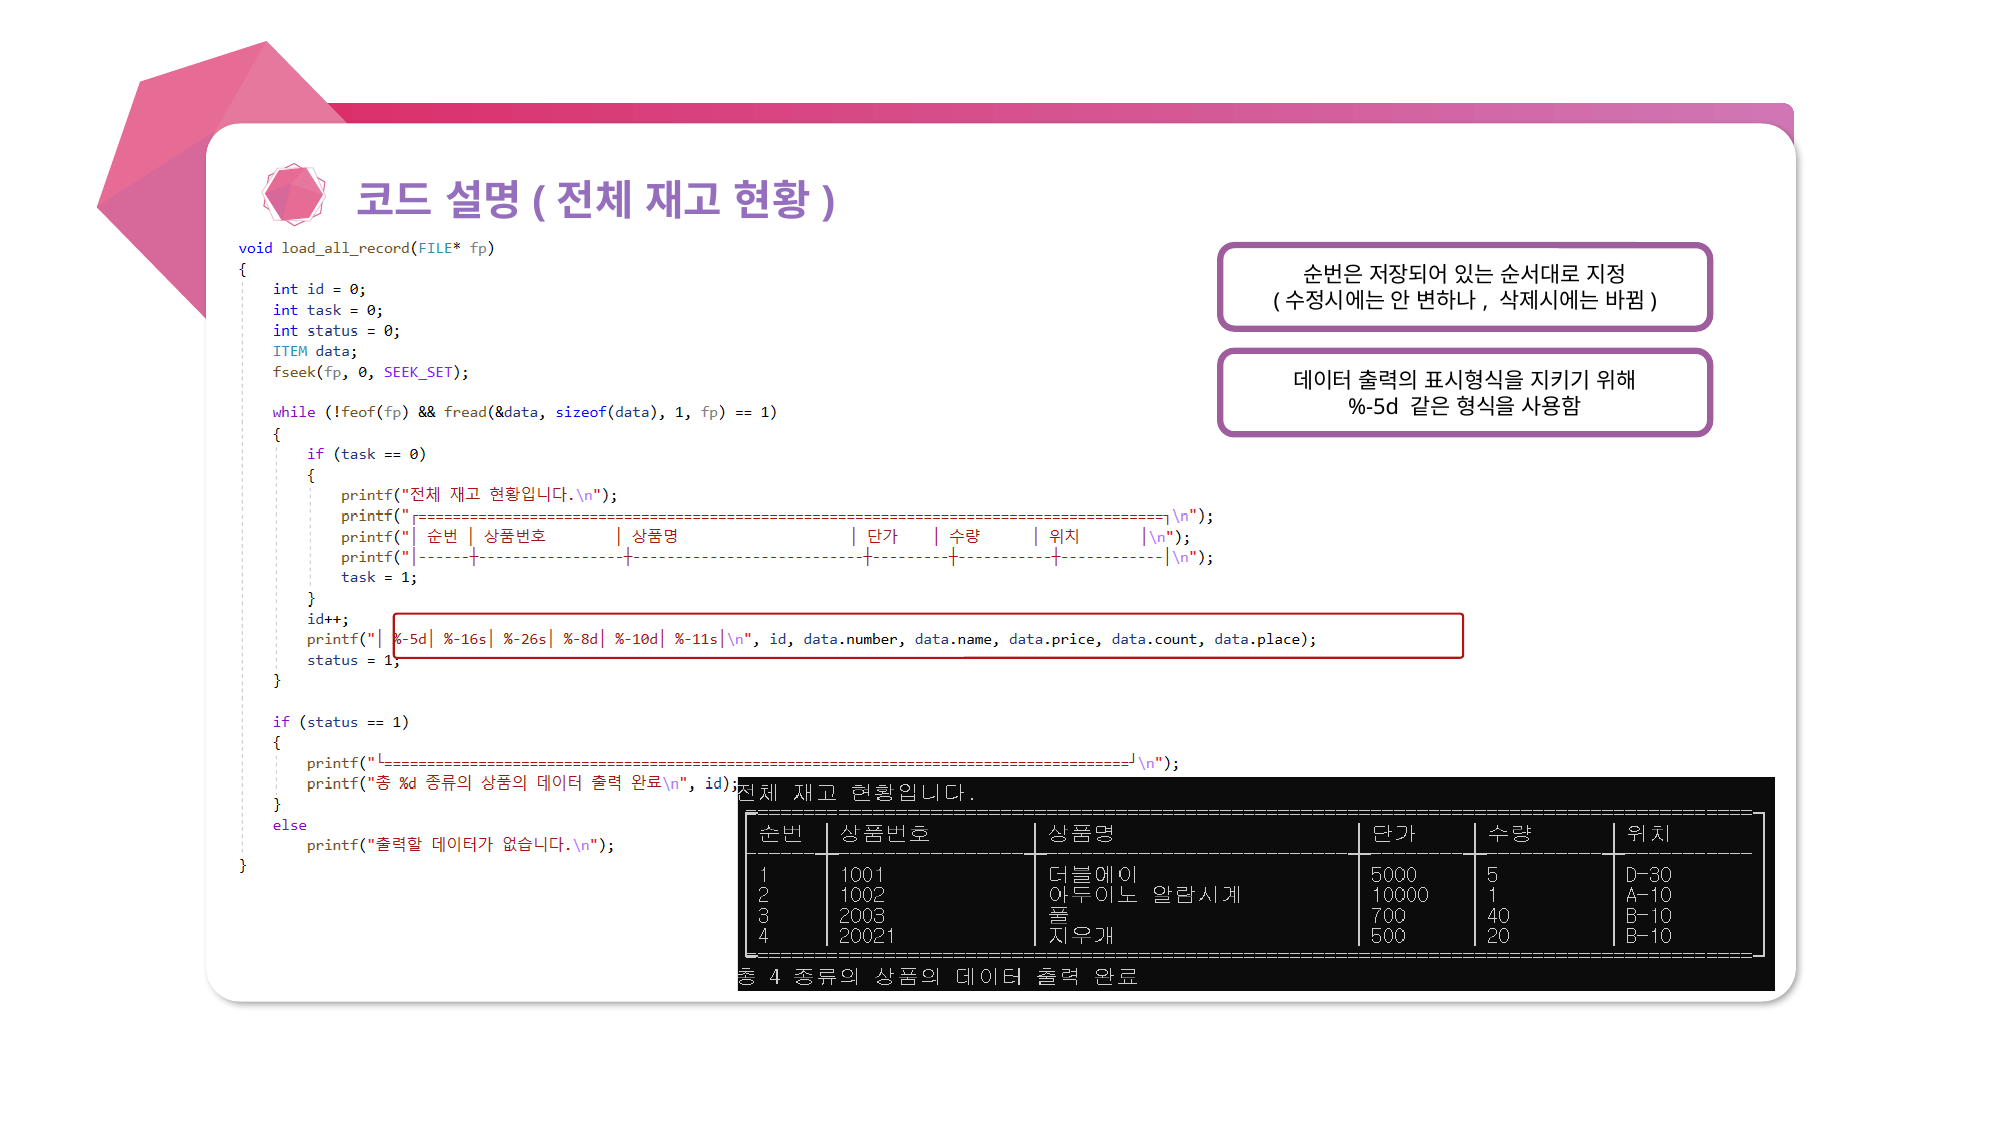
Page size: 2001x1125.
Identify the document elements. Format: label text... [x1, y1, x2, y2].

text_box 코드 설명(전체 재고 현황) [341, 166, 851, 231]
text_box 순번은 저장되어 있는 순서대로 지정 (수정시에는 안 변하나, 삭제시에는 바뀜) [1322, 244, 1712, 330]
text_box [261, 161, 328, 228]
text_box [1322, 612, 1465, 659]
picture [237, 241, 1775, 991]
text_box 데이터 출력의 표시형식을 지키기 위해 %-5d 같은 형식을 사용함 [1322, 349, 1712, 436]
